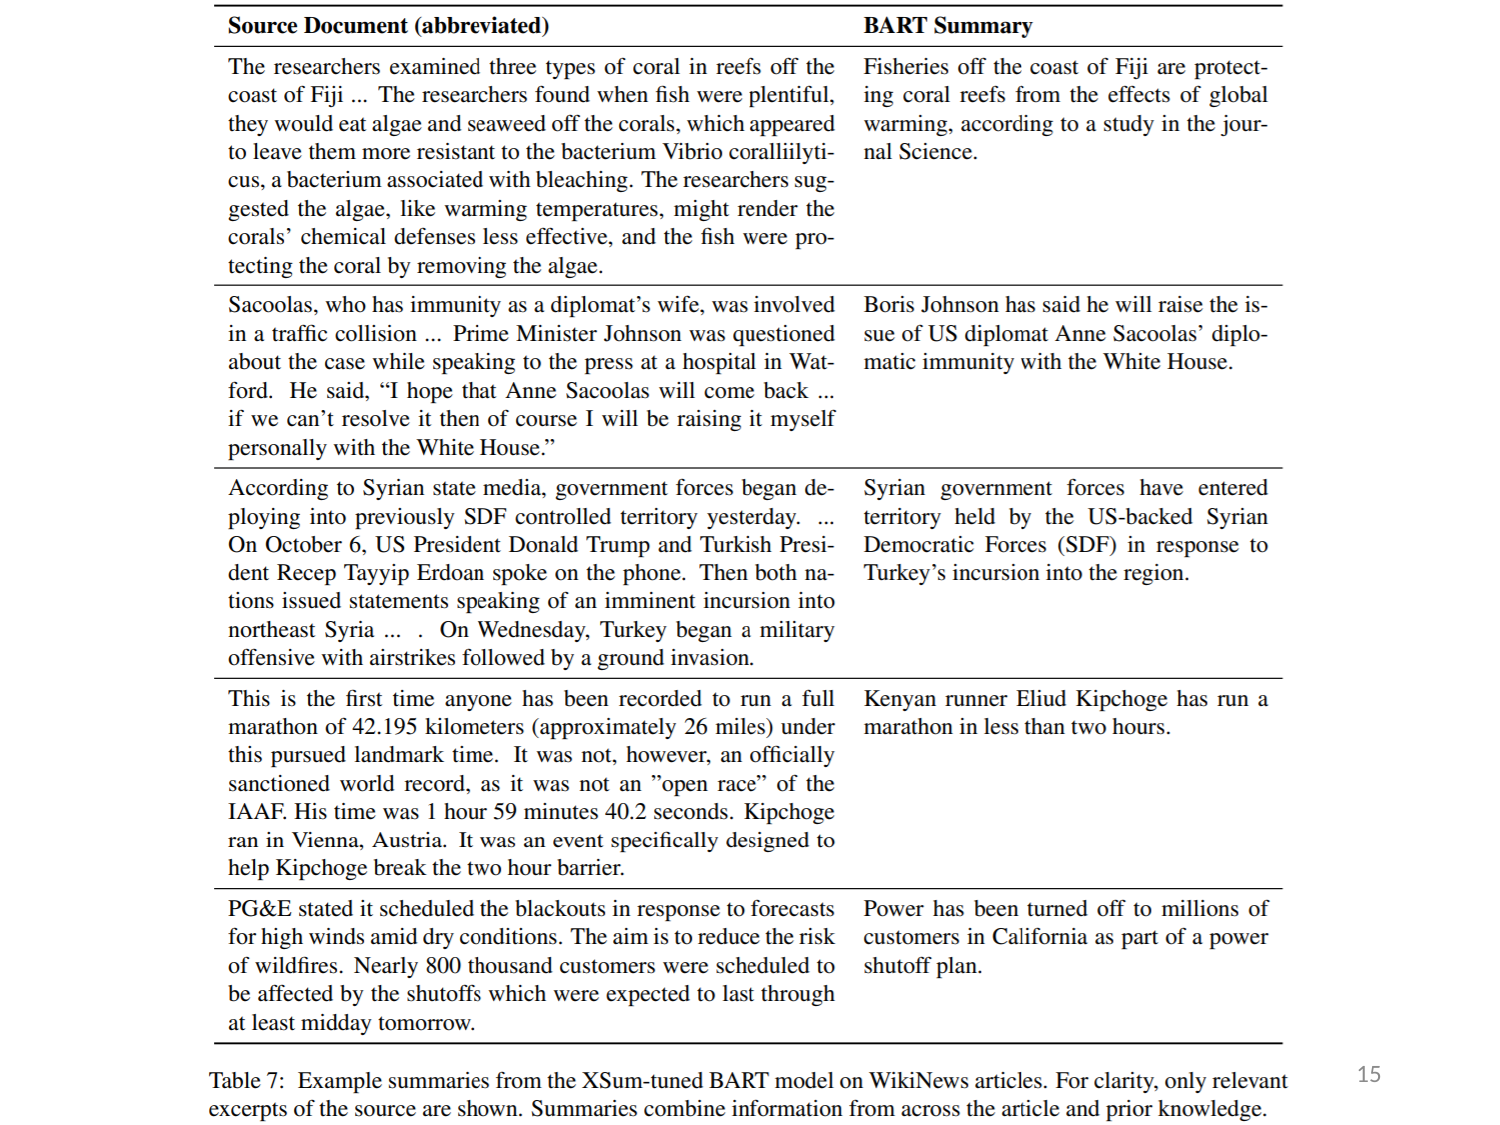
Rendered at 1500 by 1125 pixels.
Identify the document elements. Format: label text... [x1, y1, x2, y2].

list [207, 0, 1293, 1125]
slide_number 15 [1293, 1042, 1397, 1103]
